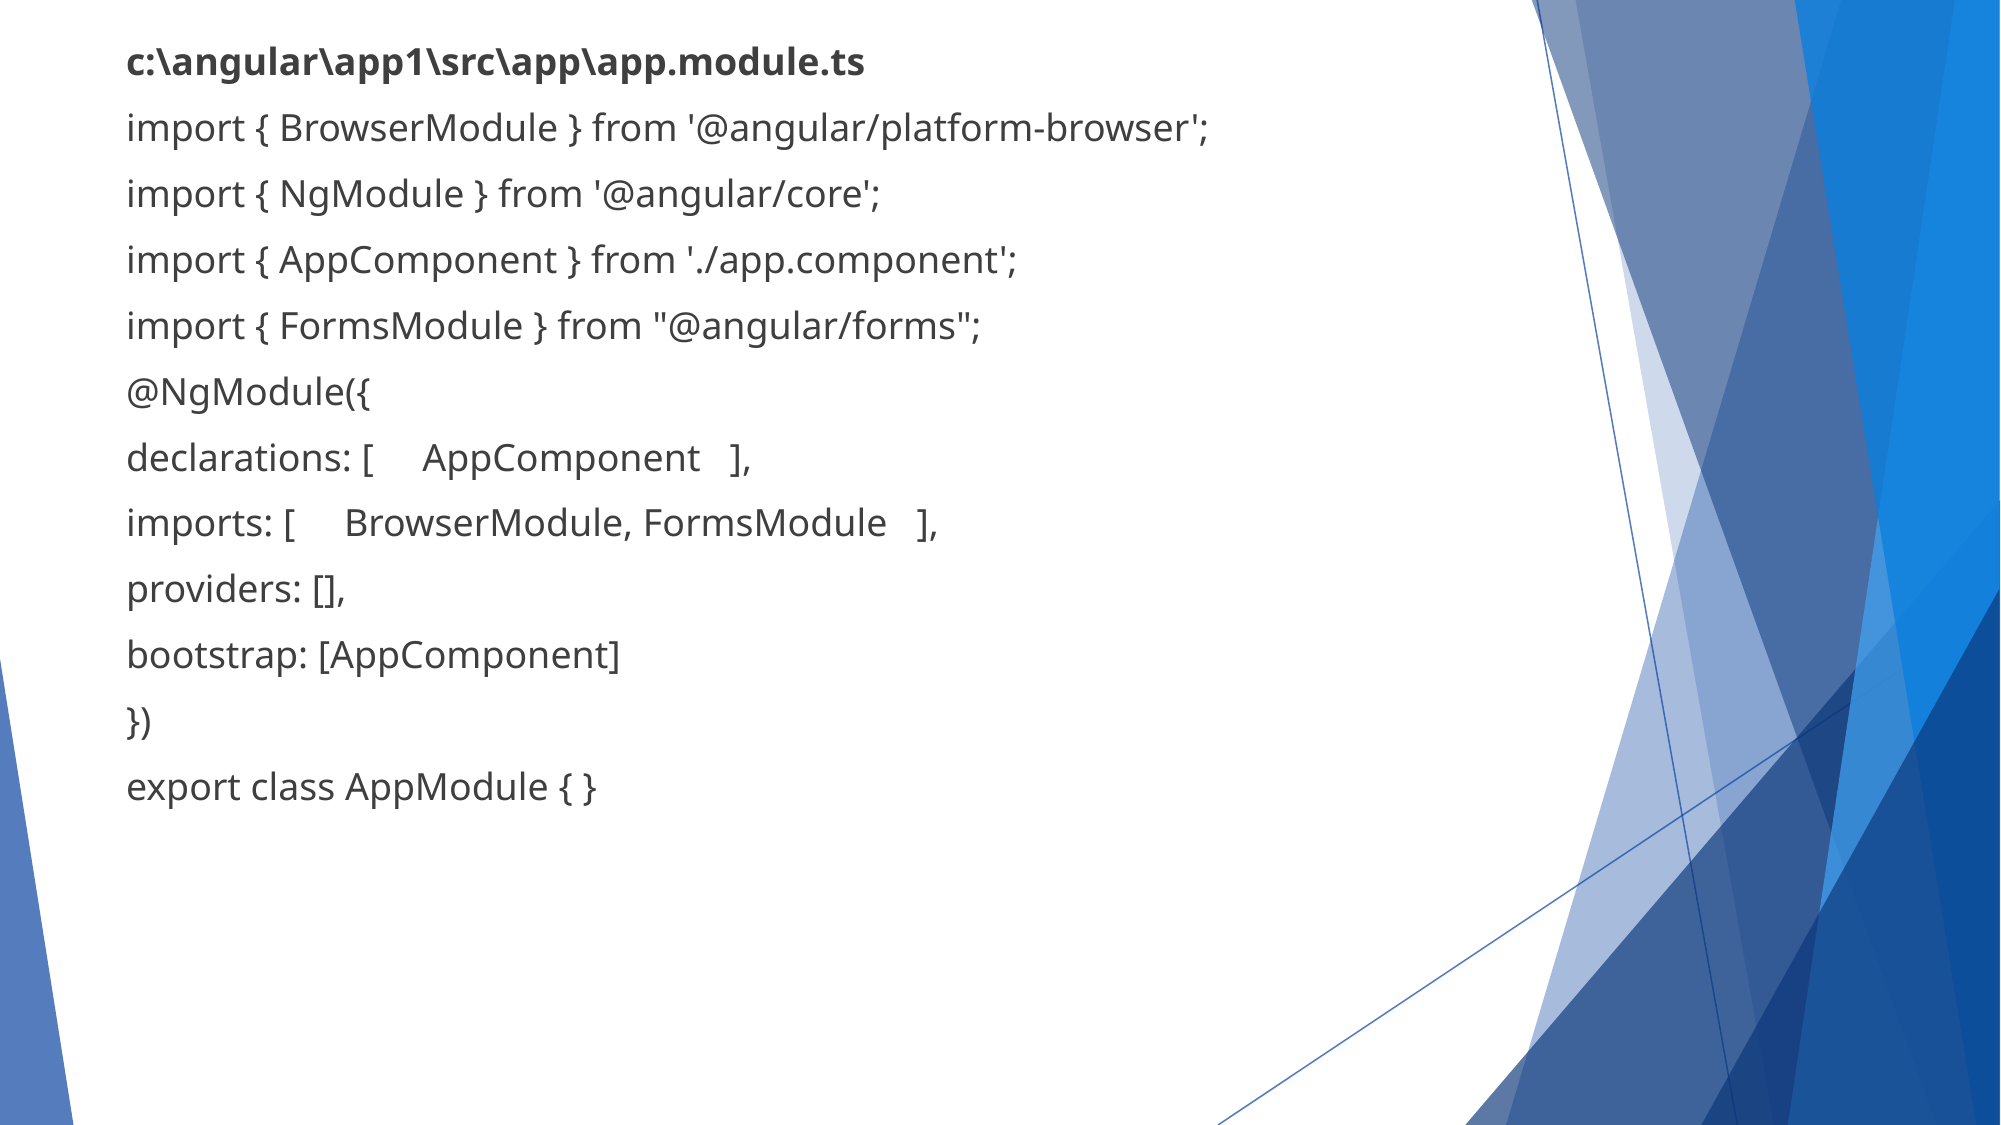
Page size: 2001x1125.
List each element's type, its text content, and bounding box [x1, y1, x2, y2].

list c:\angular\app1\src\app\app.module.ts import { BrowserModule } from '@angular/platform-browser'; import { NgModule } from '@angular/core'; import { AppComponent } from './app.component'; import { FormsModule } from "@angular/forms"; @NgModule({ declarations: [ AppComponent ], imports: [ BrowserModule, FormsModule ], providers: [], bootstrap: [AppComponent] }) export class AppModule { } [111, 30, 1522, 1107]
